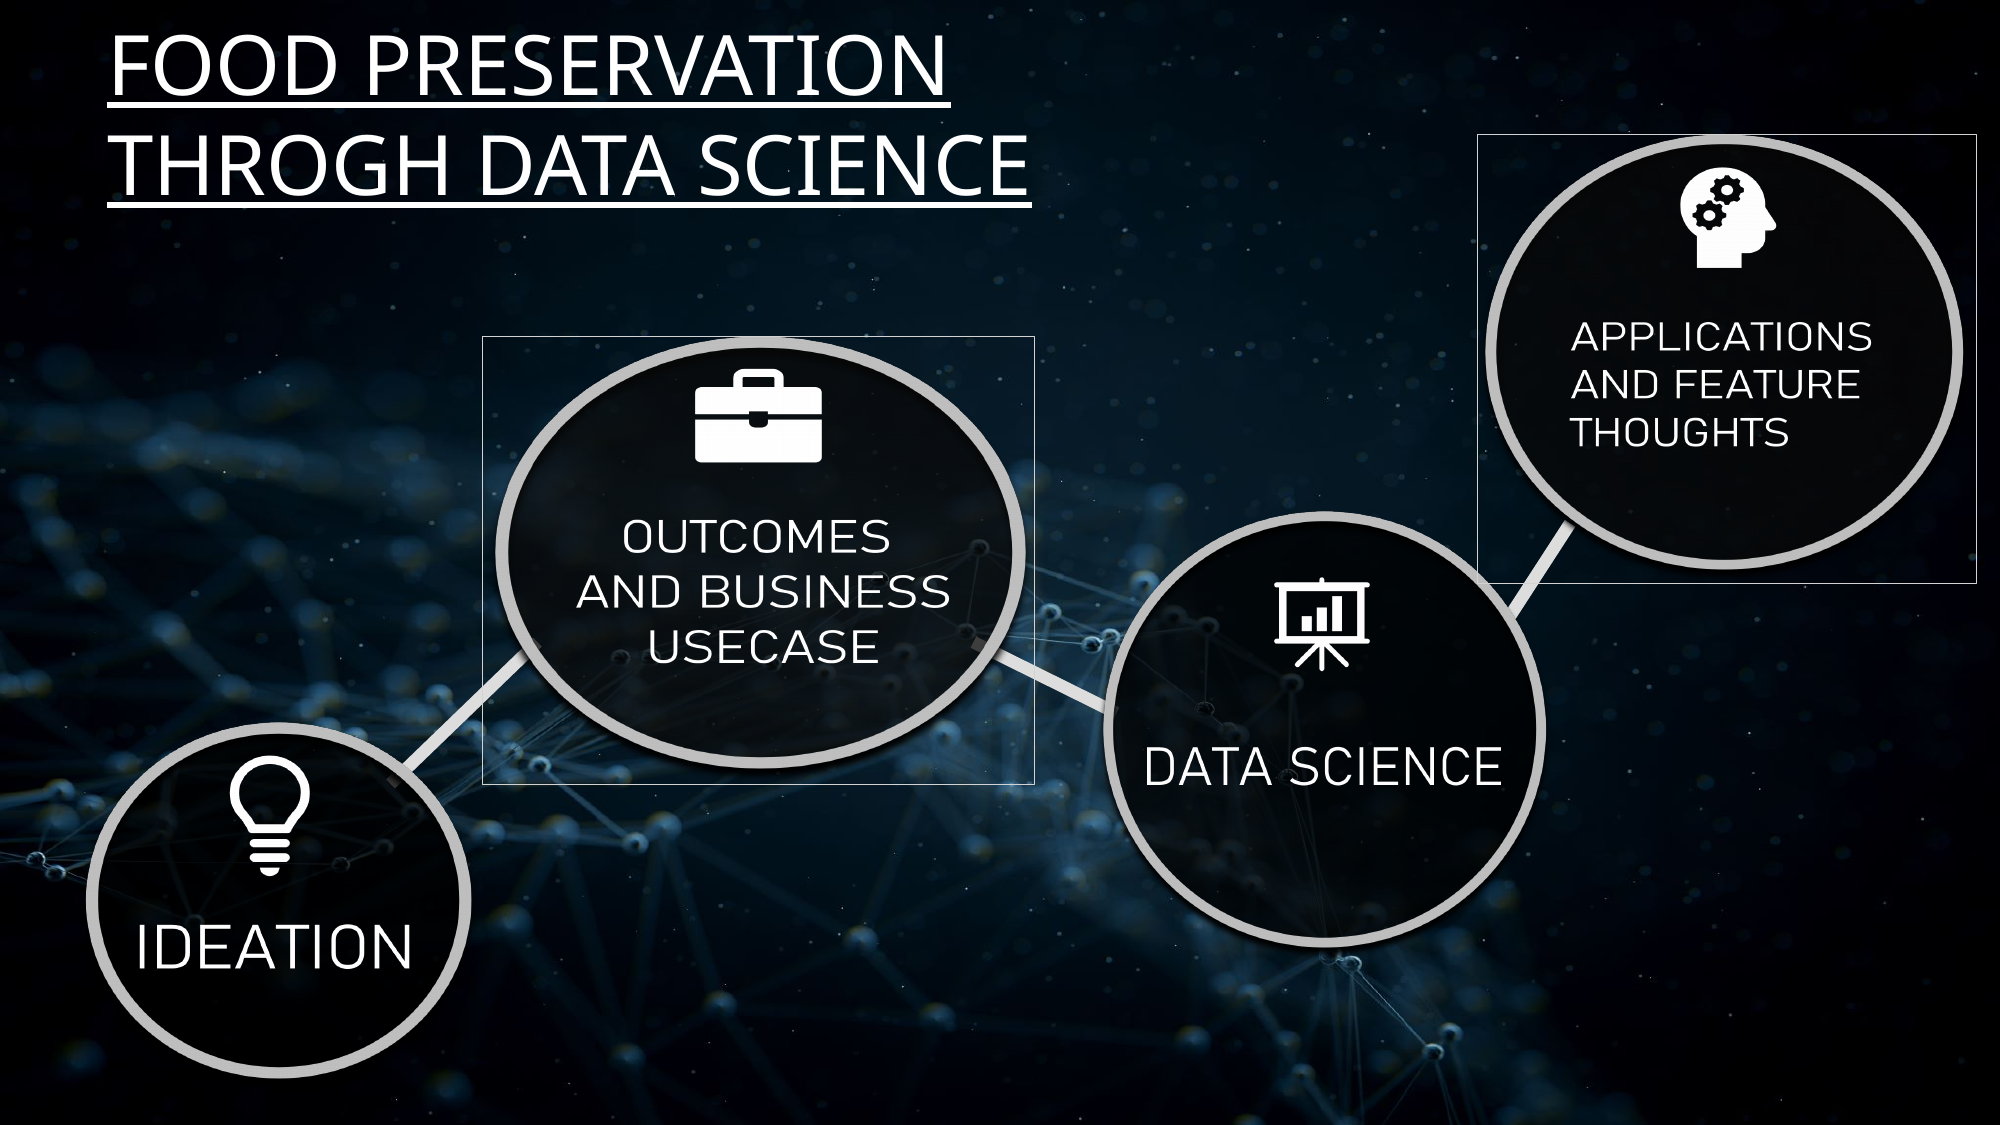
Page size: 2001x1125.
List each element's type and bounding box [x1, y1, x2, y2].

text_box [390, 642, 538, 784]
text_box [1506, 523, 1571, 621]
picture [0, 0, 2000, 1125]
text_box [973, 642, 1117, 713]
